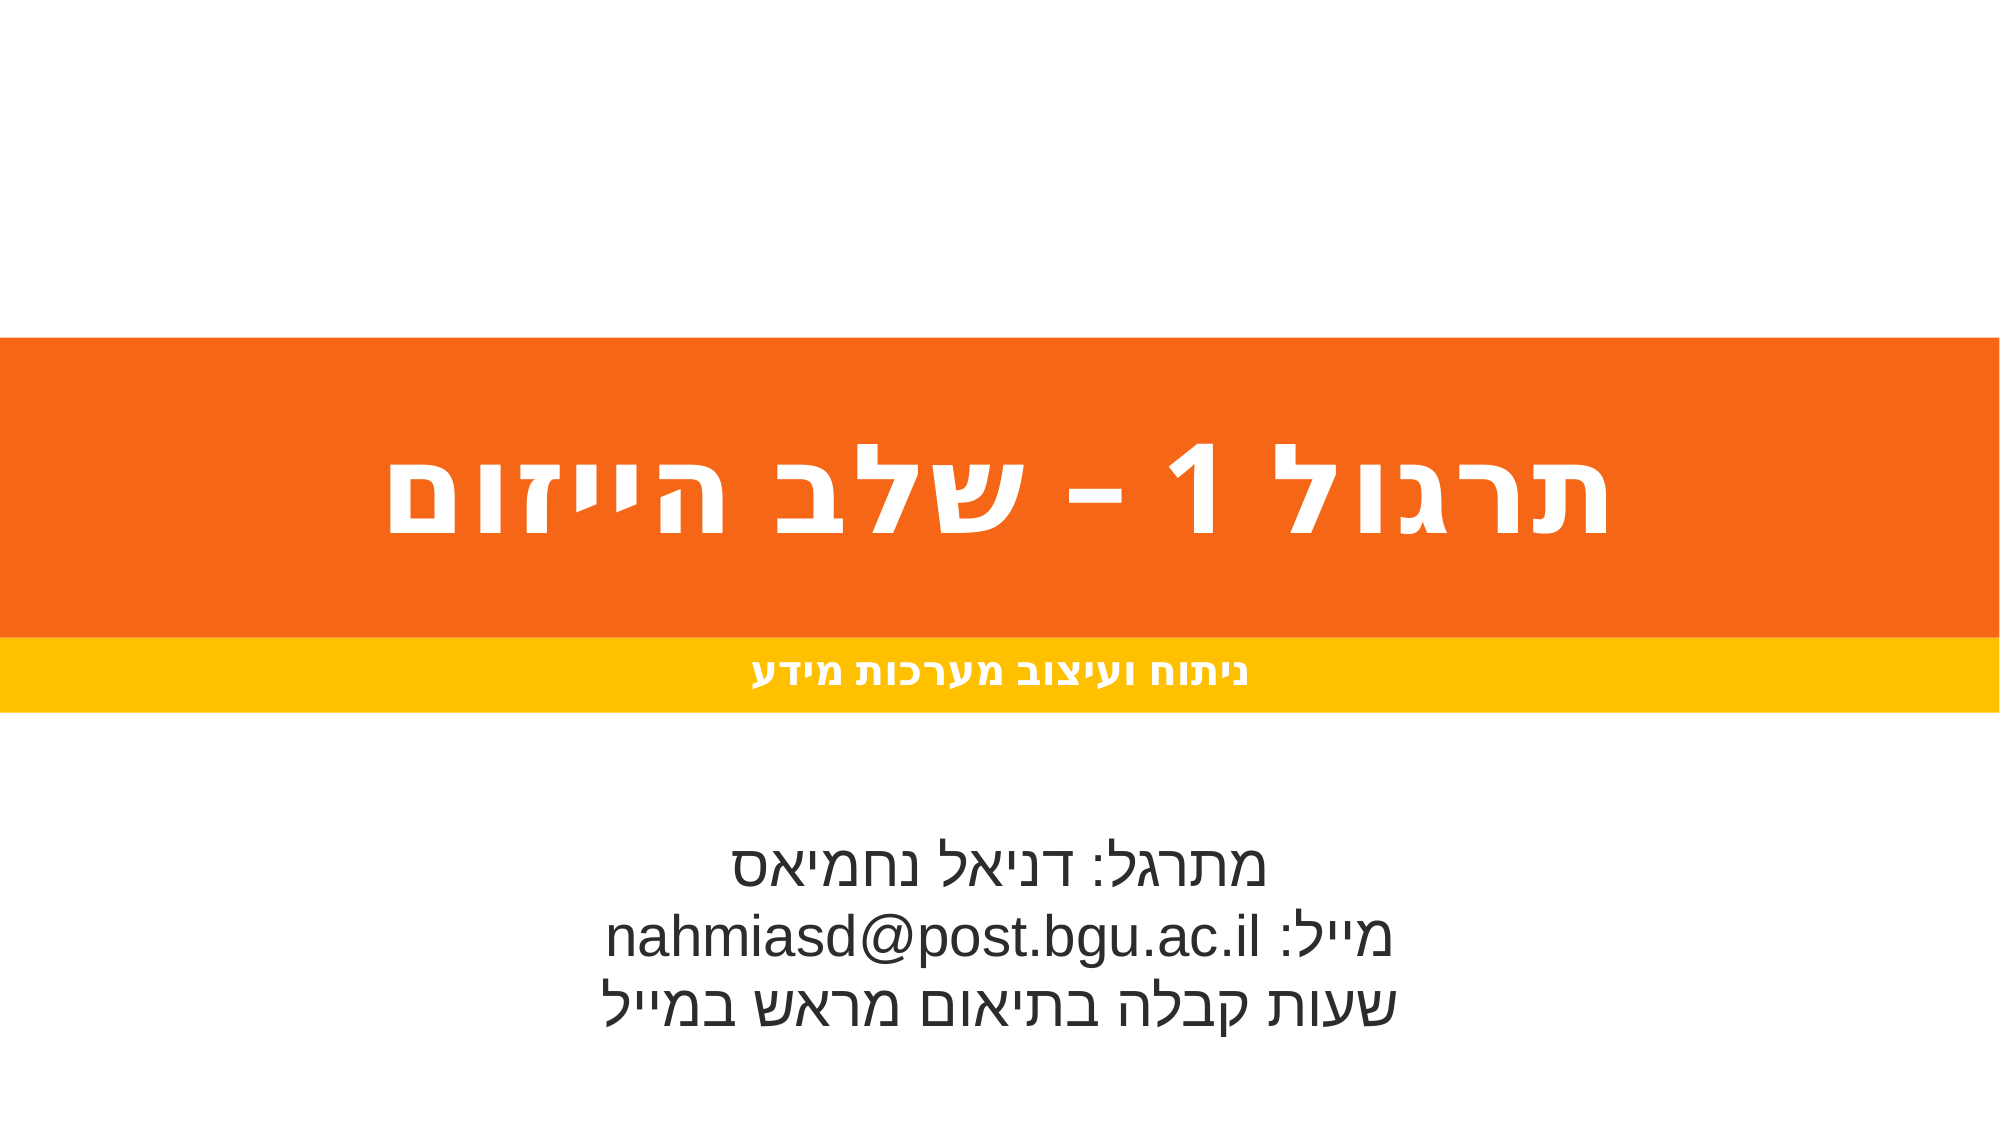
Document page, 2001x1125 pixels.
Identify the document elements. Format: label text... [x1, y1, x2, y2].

title תרגול 1 – שלב הייזום [78, 355, 1923, 641]
text_box מתרגל: דניאל נחמיאס מייל: nahmiasd@post.bgu.ac.il שעות קבלה בתיאום מראש במייל [586, 820, 1415, 1046]
subtitle ניתוח ועיצוב מערכות מידע [56, 641, 1945, 717]
